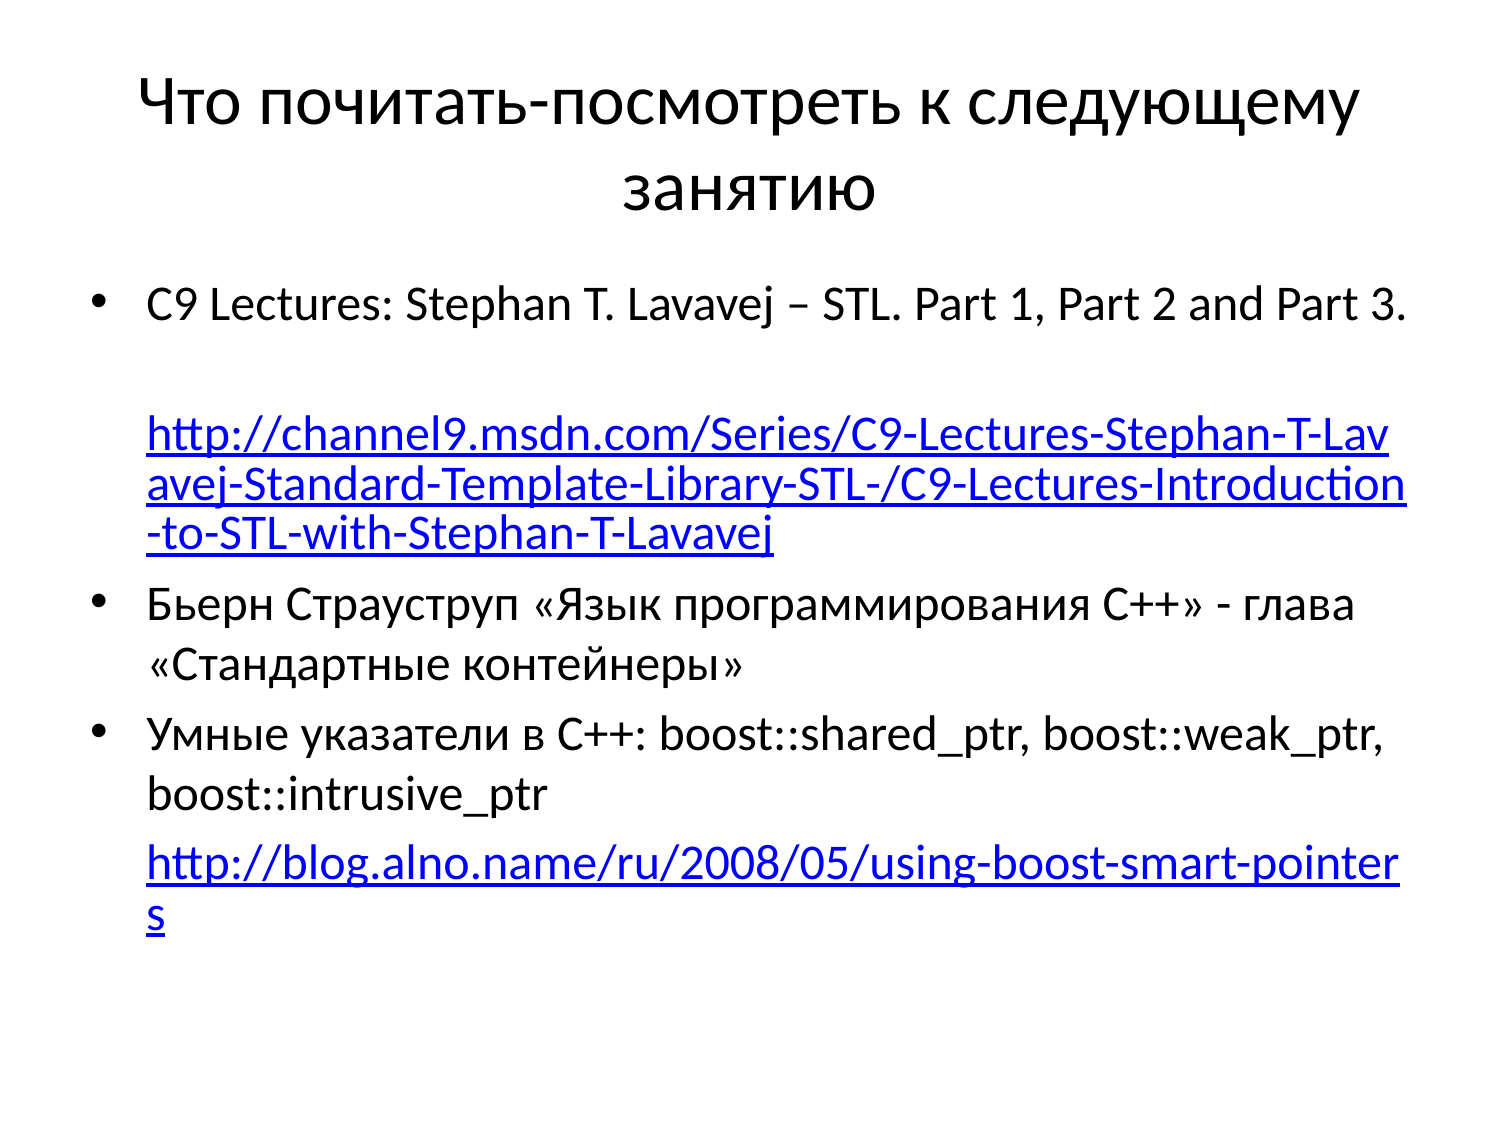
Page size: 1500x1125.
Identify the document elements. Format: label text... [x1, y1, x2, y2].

title Что почитать-посмотреть к следующему занятию [75, 45, 1425, 233]
list C9 Lectures: Stephan T. Lavavej – STL. Part 1, Part 2 and Part 3. http://channel9.msdn.com/Series/C9-Lectures-Stephan-T-Lavavej-Standard-Template-Library-STL-/C9-Lectures-Introduction-to-STL-with-Stephan-T-Lavavej Бьерн Страуструп «Язык программирования С++» - глава «Стандартные контейнеры» Умные указатели в C++: boost::shared_ptr, boost::weak_ptr, boost::intrusive_ptr http://blog.alno.name/ru/2008/05/using-boost-smart-pointers [75, 262, 1425, 1005]
